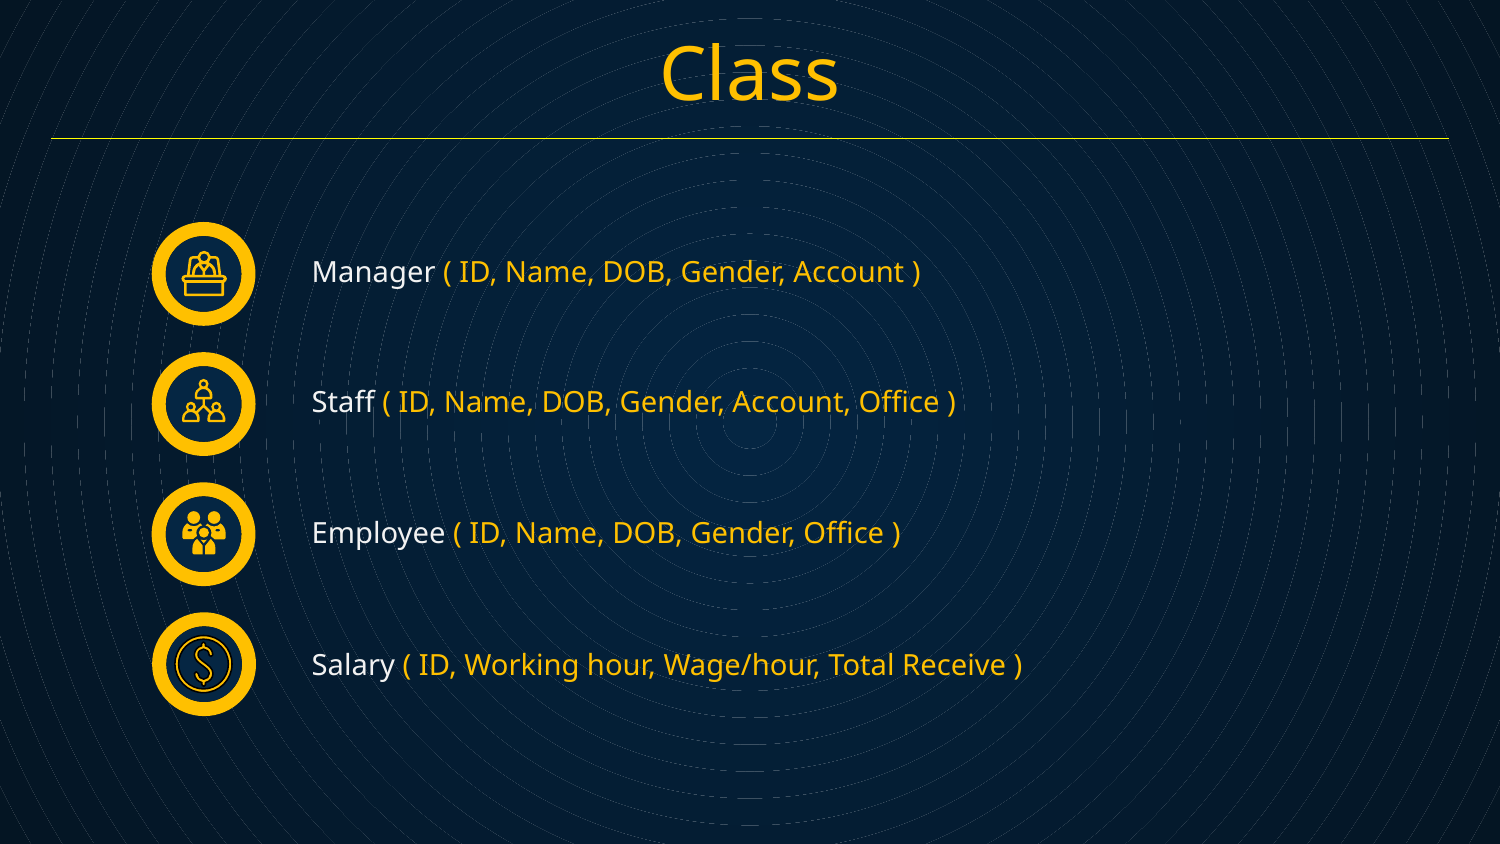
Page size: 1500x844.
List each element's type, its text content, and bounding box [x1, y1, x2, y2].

text_box [152, 612, 257, 717]
text_box Staff ( ID, Name, DOB, Gender, Account, Office ) [296, 375, 1057, 461]
text_box [151, 352, 256, 456]
text_box [165, 236, 242, 312]
text_box Salary ( ID, Working hour, Wage/hour, Total Receive ) [296, 638, 1057, 724]
text_box [165, 496, 242, 572]
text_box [174, 635, 233, 693]
text_box [182, 378, 226, 423]
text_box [182, 510, 226, 555]
text_box [181, 250, 227, 297]
text_box Manager ( ID, Name, DOB, Gender, Account ) [296, 245, 1057, 331]
text_box [151, 482, 256, 587]
text_box Employee ( ID, Name, DOB, Gender, Office ) [296, 507, 1057, 593]
text_box [182, 626, 226, 633]
title Class [51, 30, 1449, 131]
text_box [165, 366, 242, 442]
text_box [151, 221, 256, 326]
text_box [237, 645, 242, 683]
